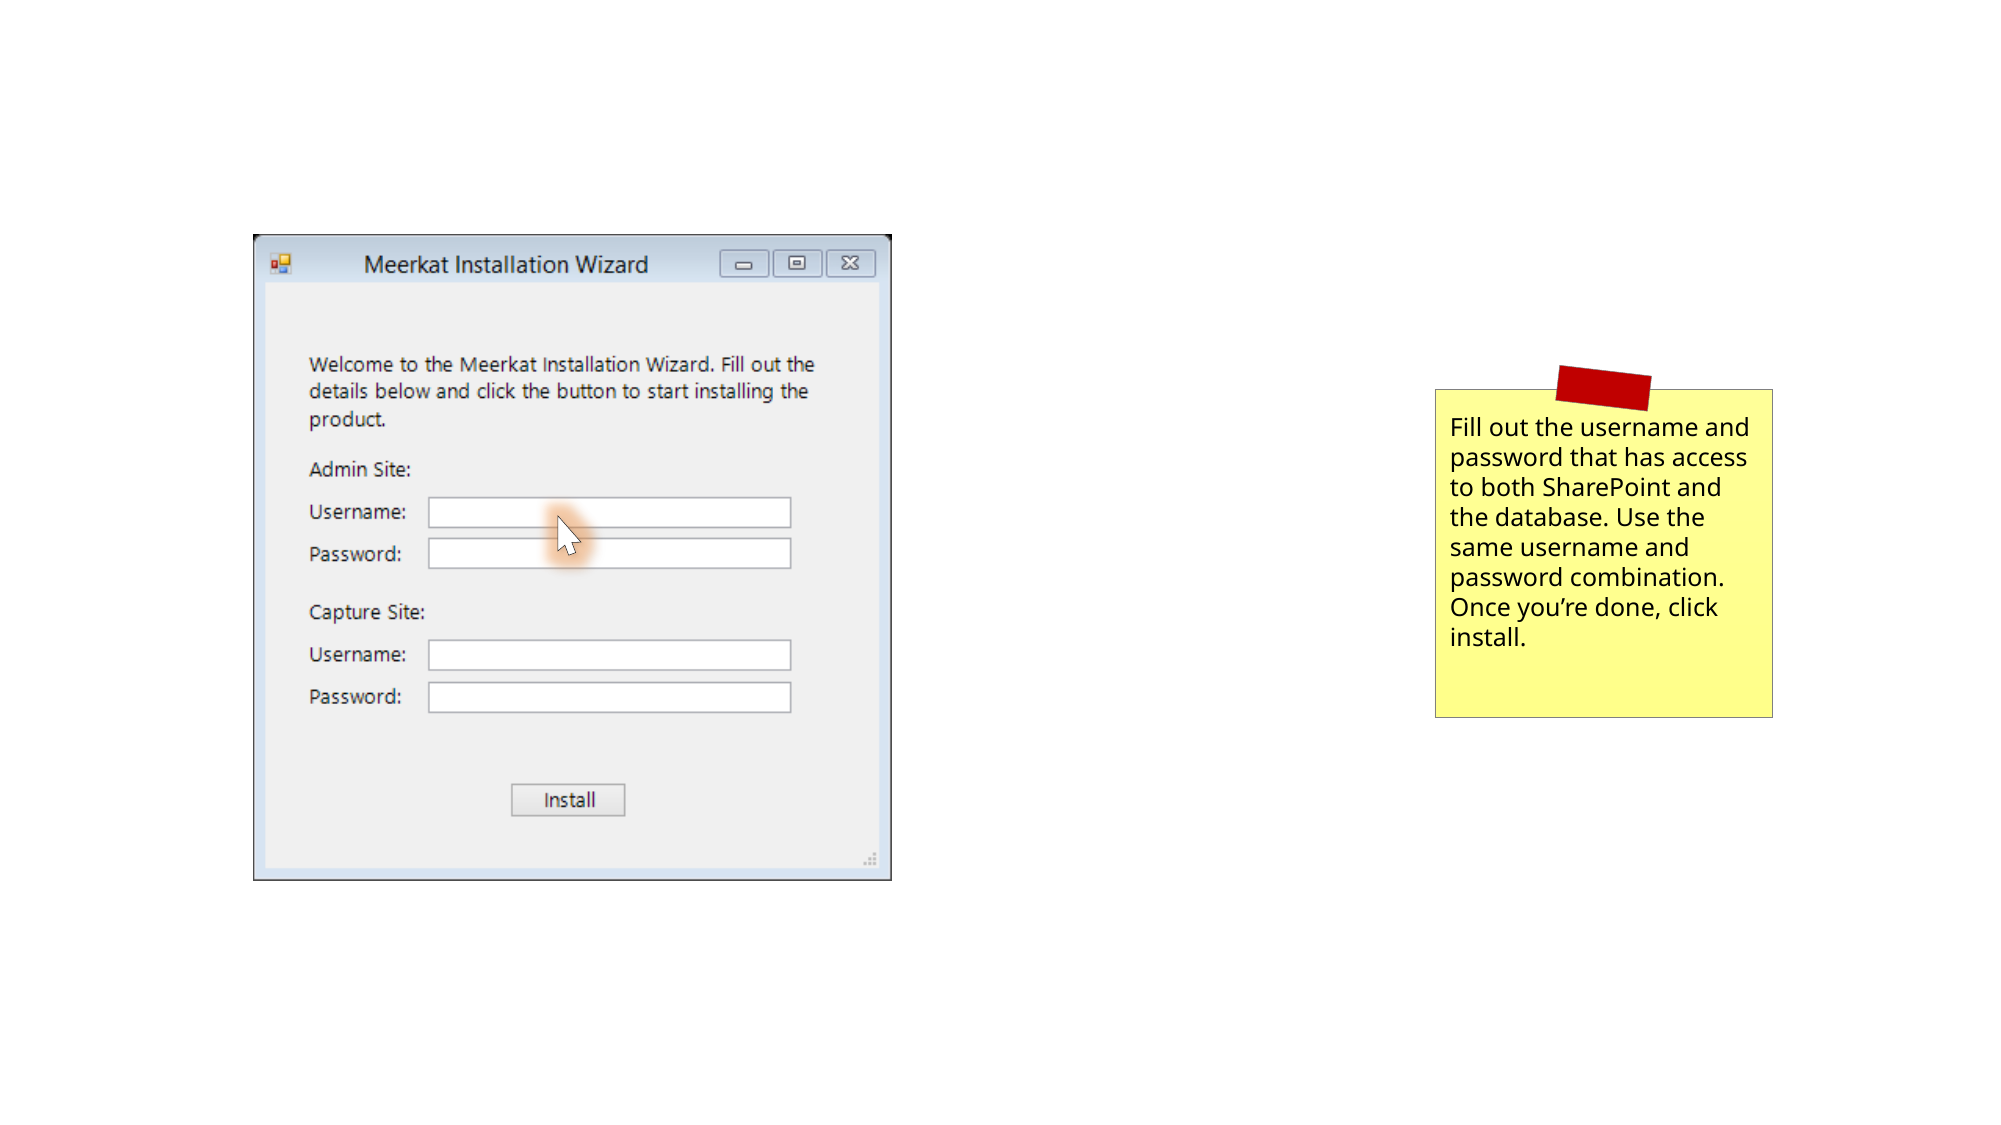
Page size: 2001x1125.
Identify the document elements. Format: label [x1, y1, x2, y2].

picture [253, 234, 892, 881]
text_box [1434, 370, 1773, 718]
